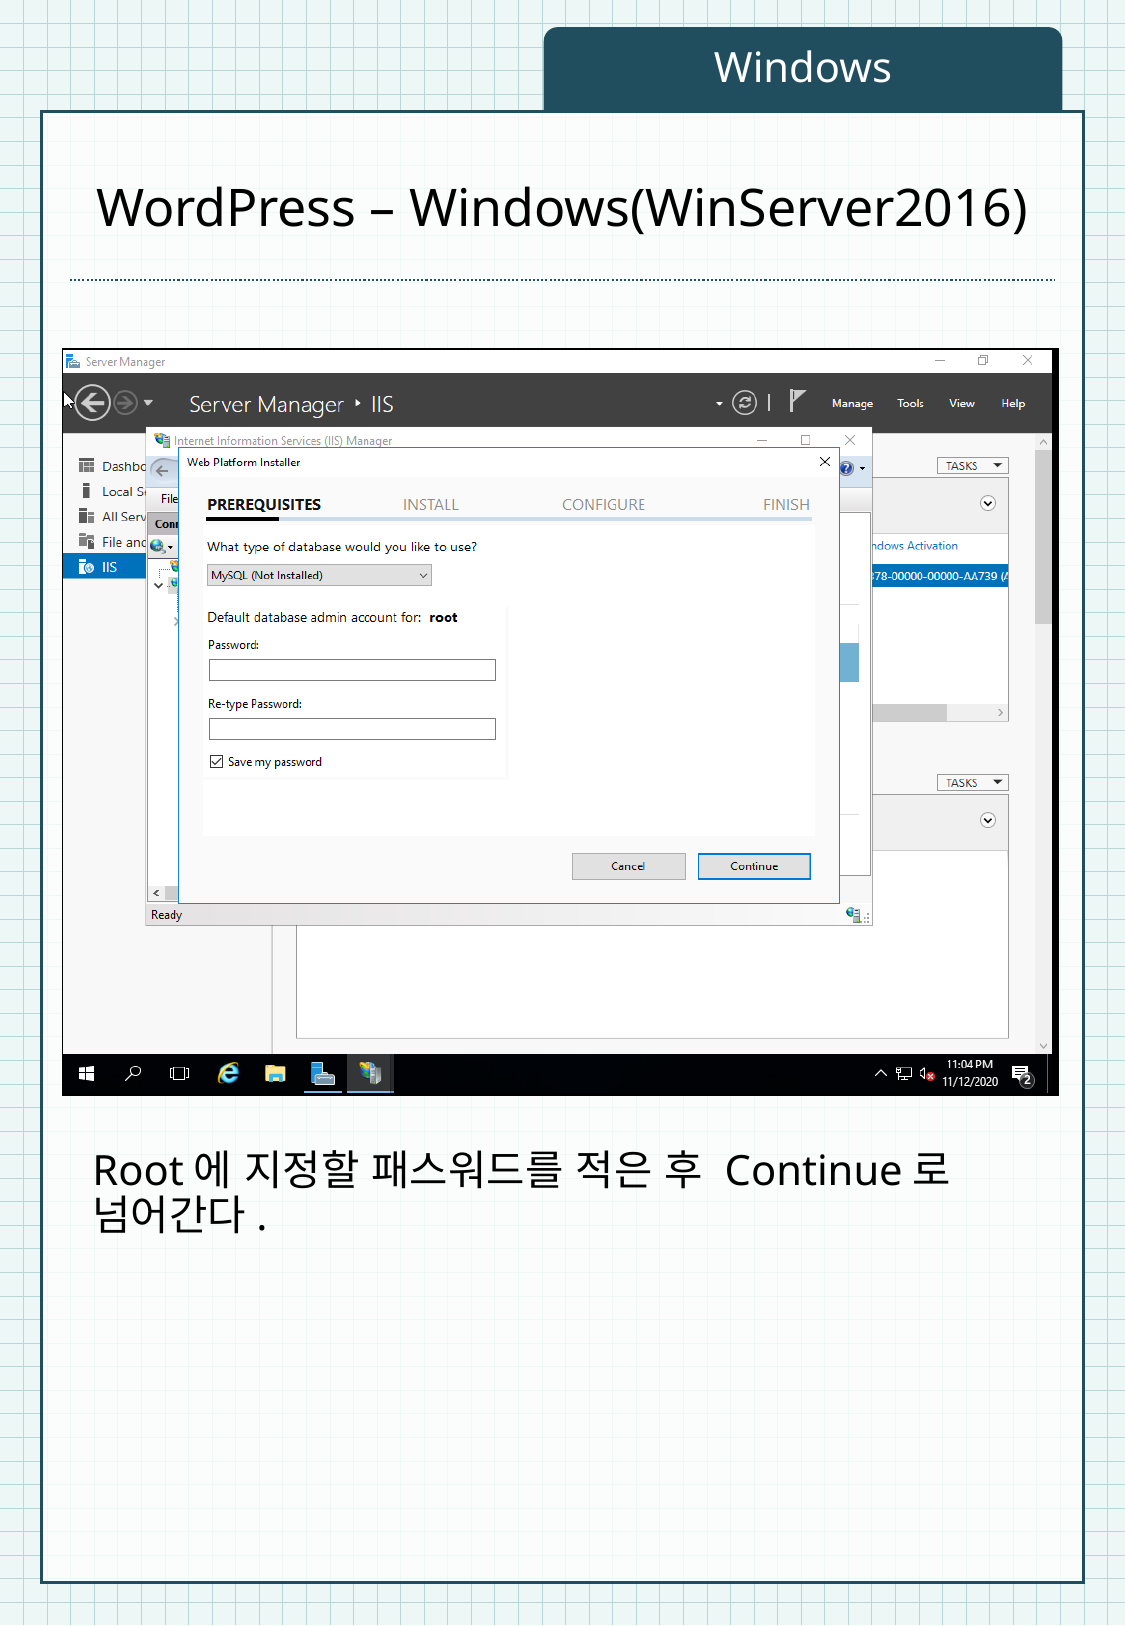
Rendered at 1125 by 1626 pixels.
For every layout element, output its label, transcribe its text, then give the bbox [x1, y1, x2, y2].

text_box Windows [560, 35, 1046, 103]
title WordPress – Windows(WinServer2016) [77, 152, 1048, 267]
list Root에 지정할 패스워드를 적은 후 Continue로 넘어간다. [77, 1142, 1048, 1515]
picture [62, 348, 1059, 1096]
text_box [41, 111, 1084, 1584]
text_box [542, 26, 1064, 112]
